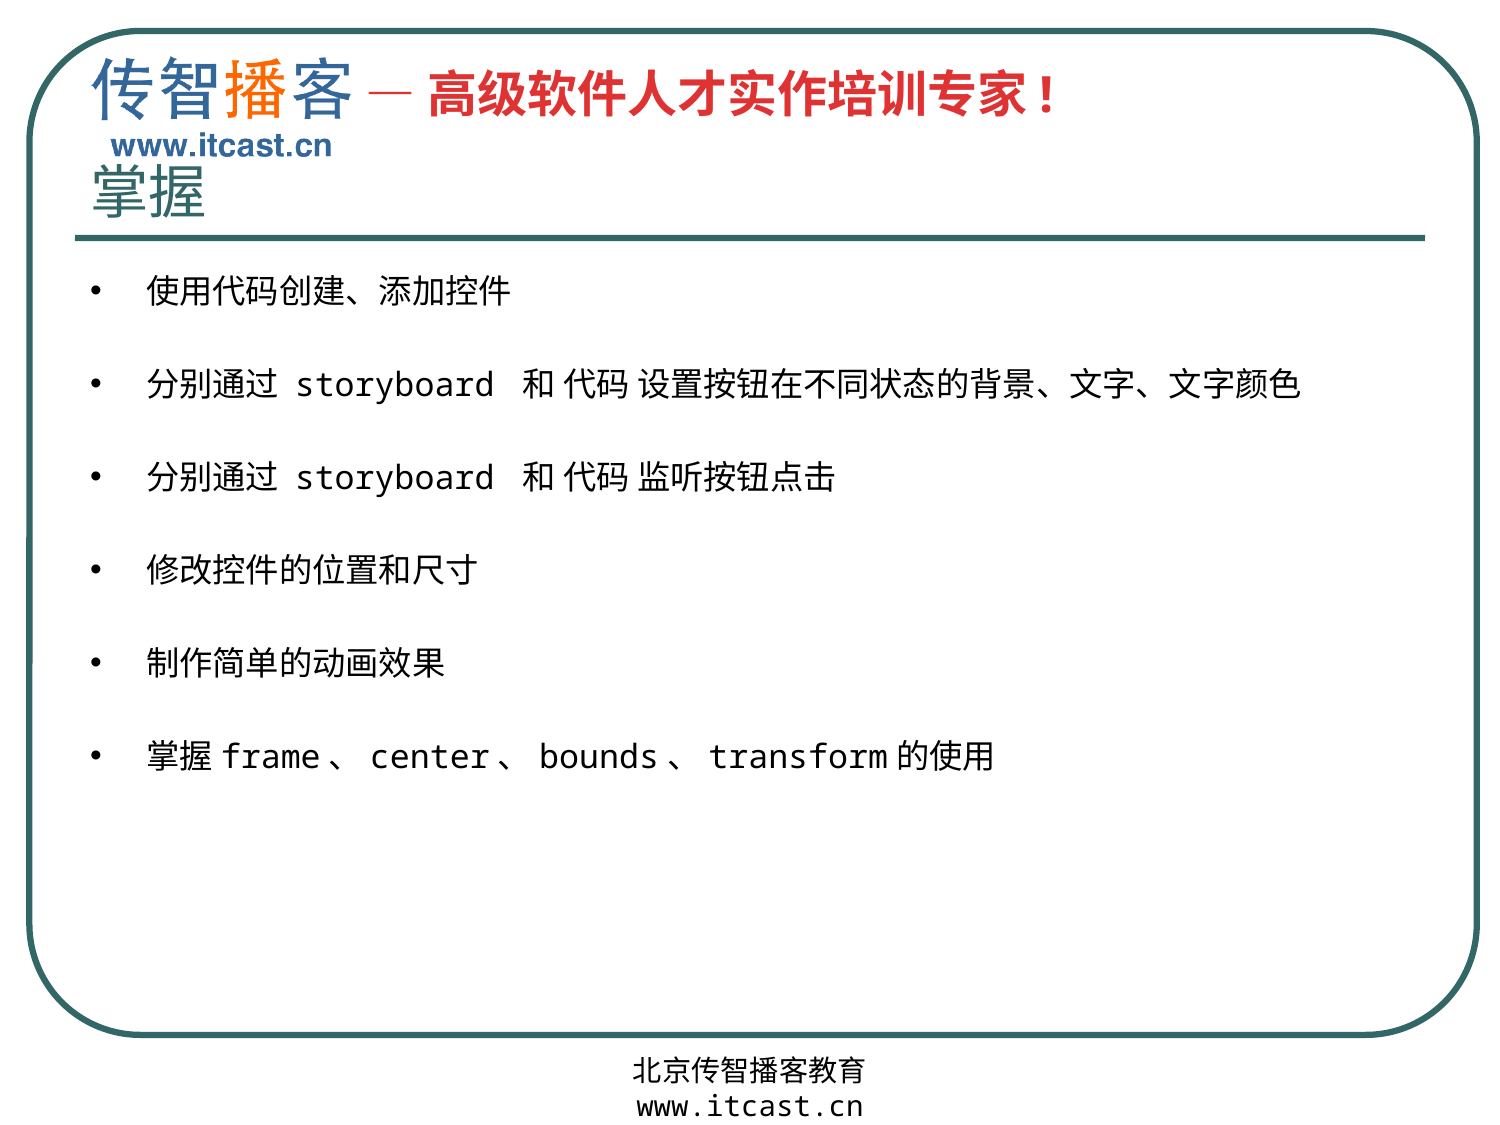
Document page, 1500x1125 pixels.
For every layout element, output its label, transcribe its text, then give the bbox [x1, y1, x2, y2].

list 使用代码创建、添加控件 分别通过 storyboard 和 代码 设置按钮在不同状态的背景、文字、文字颜色 分别通过 storyboard 和 代码 监听按钮点击 修改控件的位置和尺寸 制作简单的动画效果 掌握frame、center、bounds、transform的使用 [75, 262, 1425, 1005]
title 掌握 [75, 45, 1425, 233]
